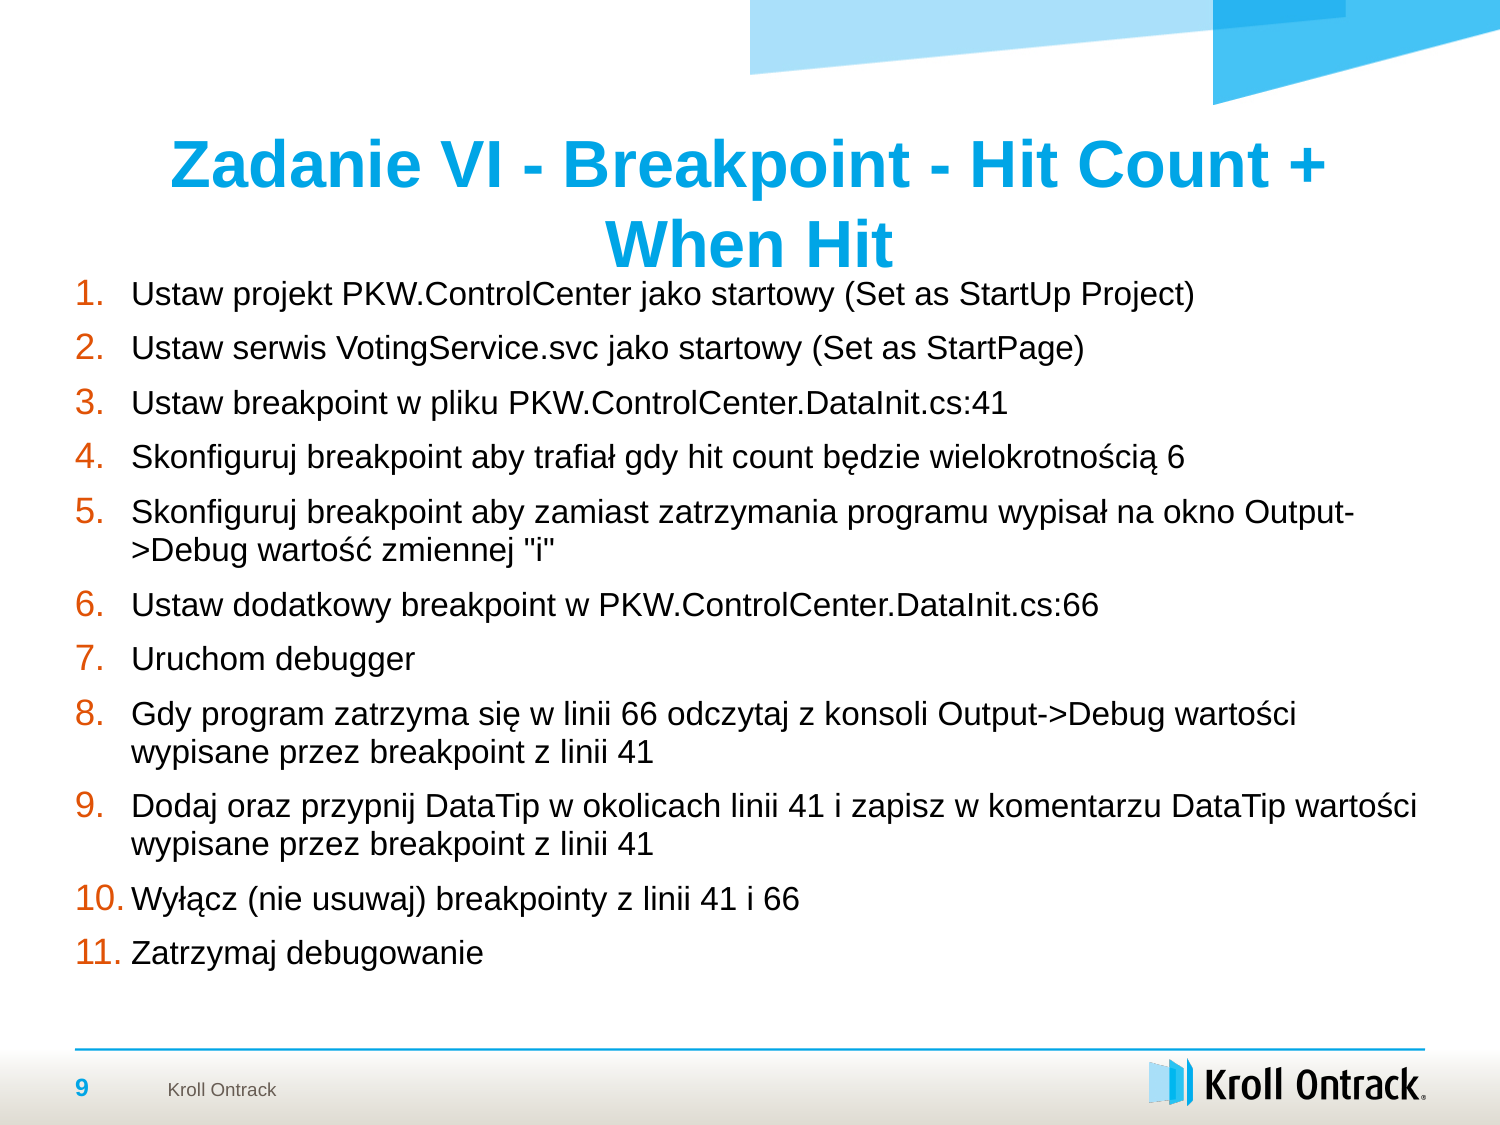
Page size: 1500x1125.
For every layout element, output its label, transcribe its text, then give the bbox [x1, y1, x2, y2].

title Zadanie VI - Breakpoint - Hit Count + When Hit [74, 120, 1425, 211]
list Ustaw projekt PKW.ControlCenter jako startowy (Set as StartUp Project) Ustaw serwis VotingService.svc jako startowy (Set as StartPage) Ustaw breakpoint w pliku PKW.ControlCenter.DataInit.cs:41 Skonfiguruj breakpoint aby trafiał gdy hit count będzie wielokrotnością 6 Skonfiguruj breakpoint aby zamiast zatrzymania programu wypisał na okno Output->Debug wartość zmiennej "i" Ustaw dodatkowy breakpoint w PKW.ControlCenter.DataInit.cs:66 Uruchom debugger Gdy program zatrzyma się w linii 66 odczytaj z konsoli Output->Debug wartości wypisane przez breakpoint z linii 41 Dodaj oraz przypnij DataTip w okolicach linii 41 i zapisz w komentarzu DataTip wartości wypisane przez breakpoint z linii 41 Wyłącz (nie usuwaj) breakpointy z linii 41 i 66 Zatrzymaj debugowanie [74, 274, 1425, 1041]
slide_number 9 [74, 1055, 151, 1102]
picture [1149, 1058, 1426, 1106]
picture [750, 0, 1500, 105]
